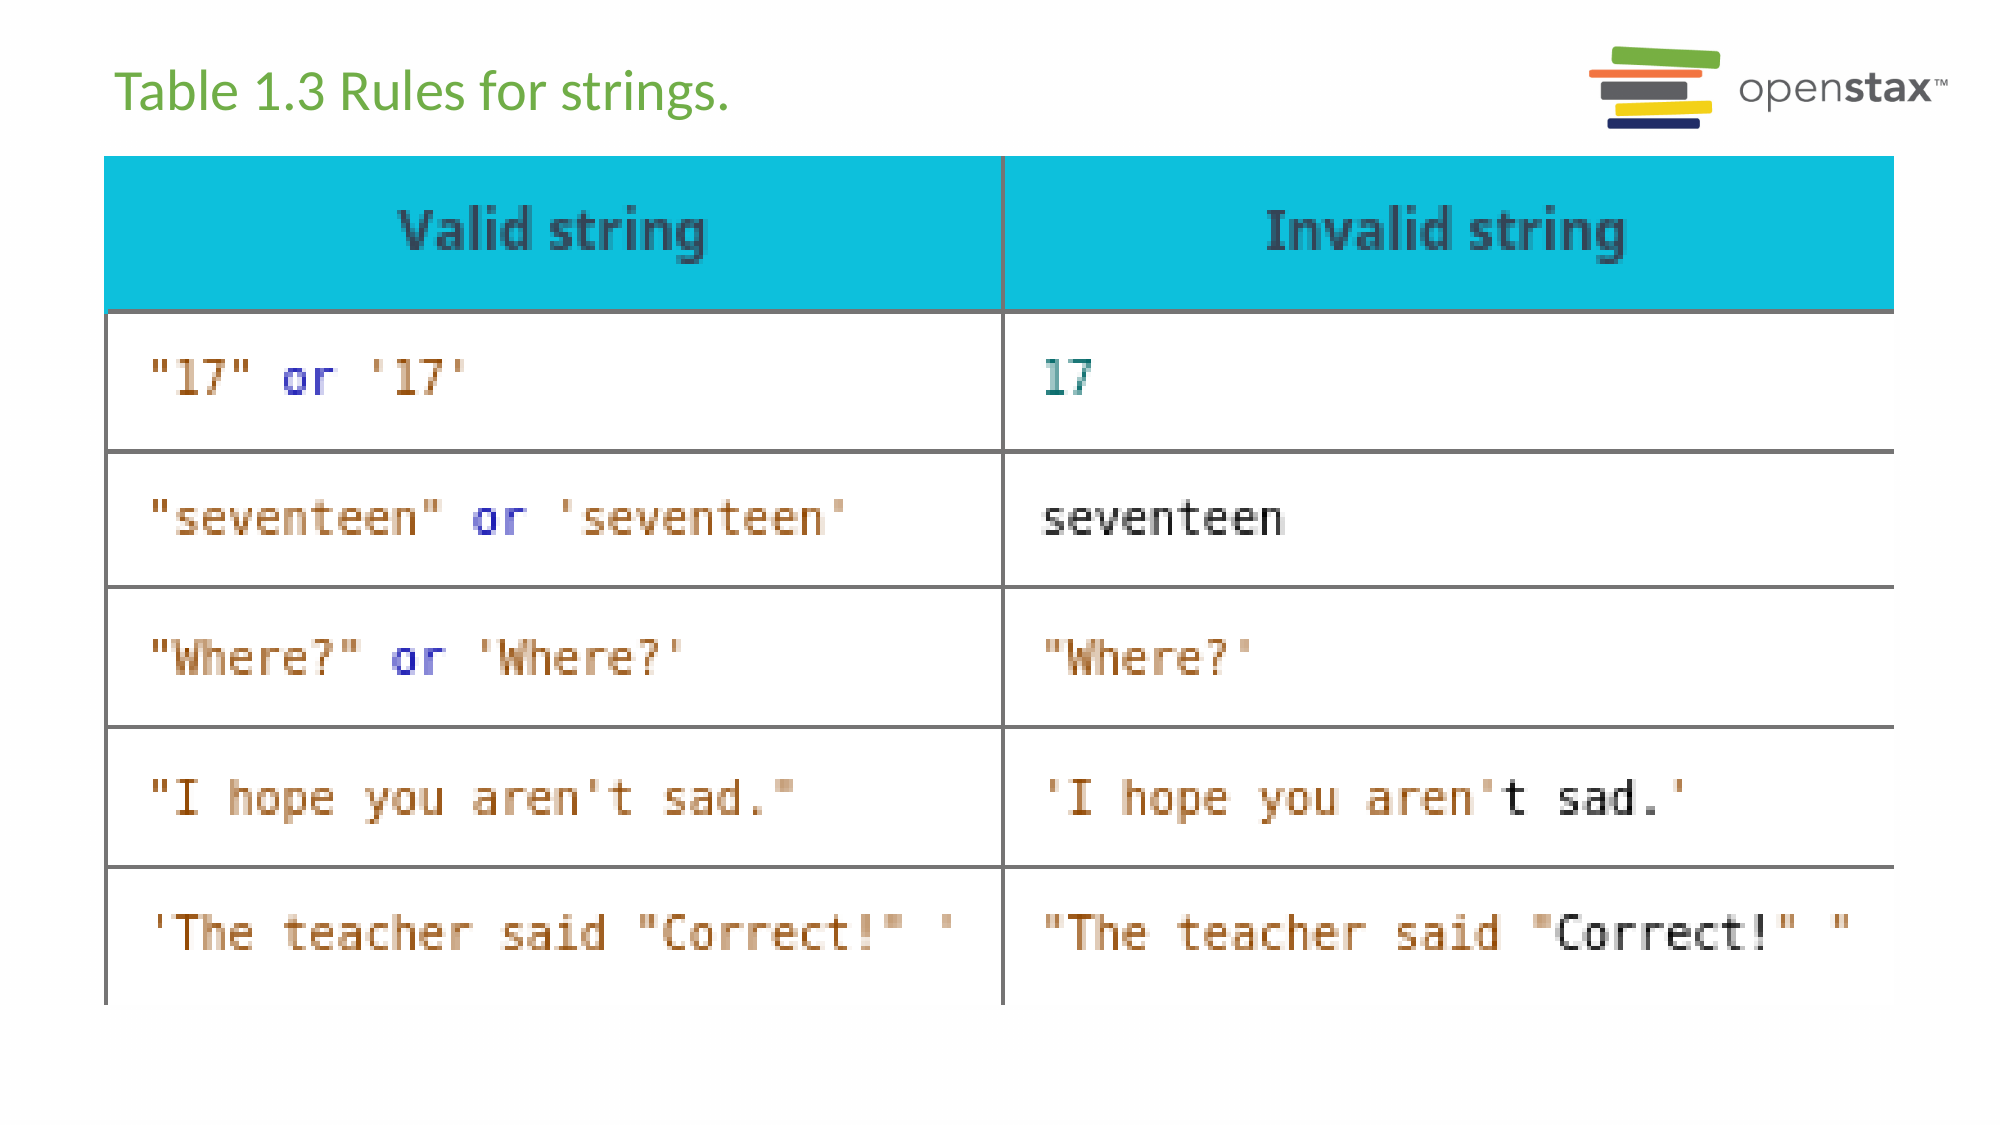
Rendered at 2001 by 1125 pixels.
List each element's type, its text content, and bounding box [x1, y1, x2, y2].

picture [0, 0, 2001, 1125]
title Table 1.3 Rules for strings. [99, 39, 1585, 136]
